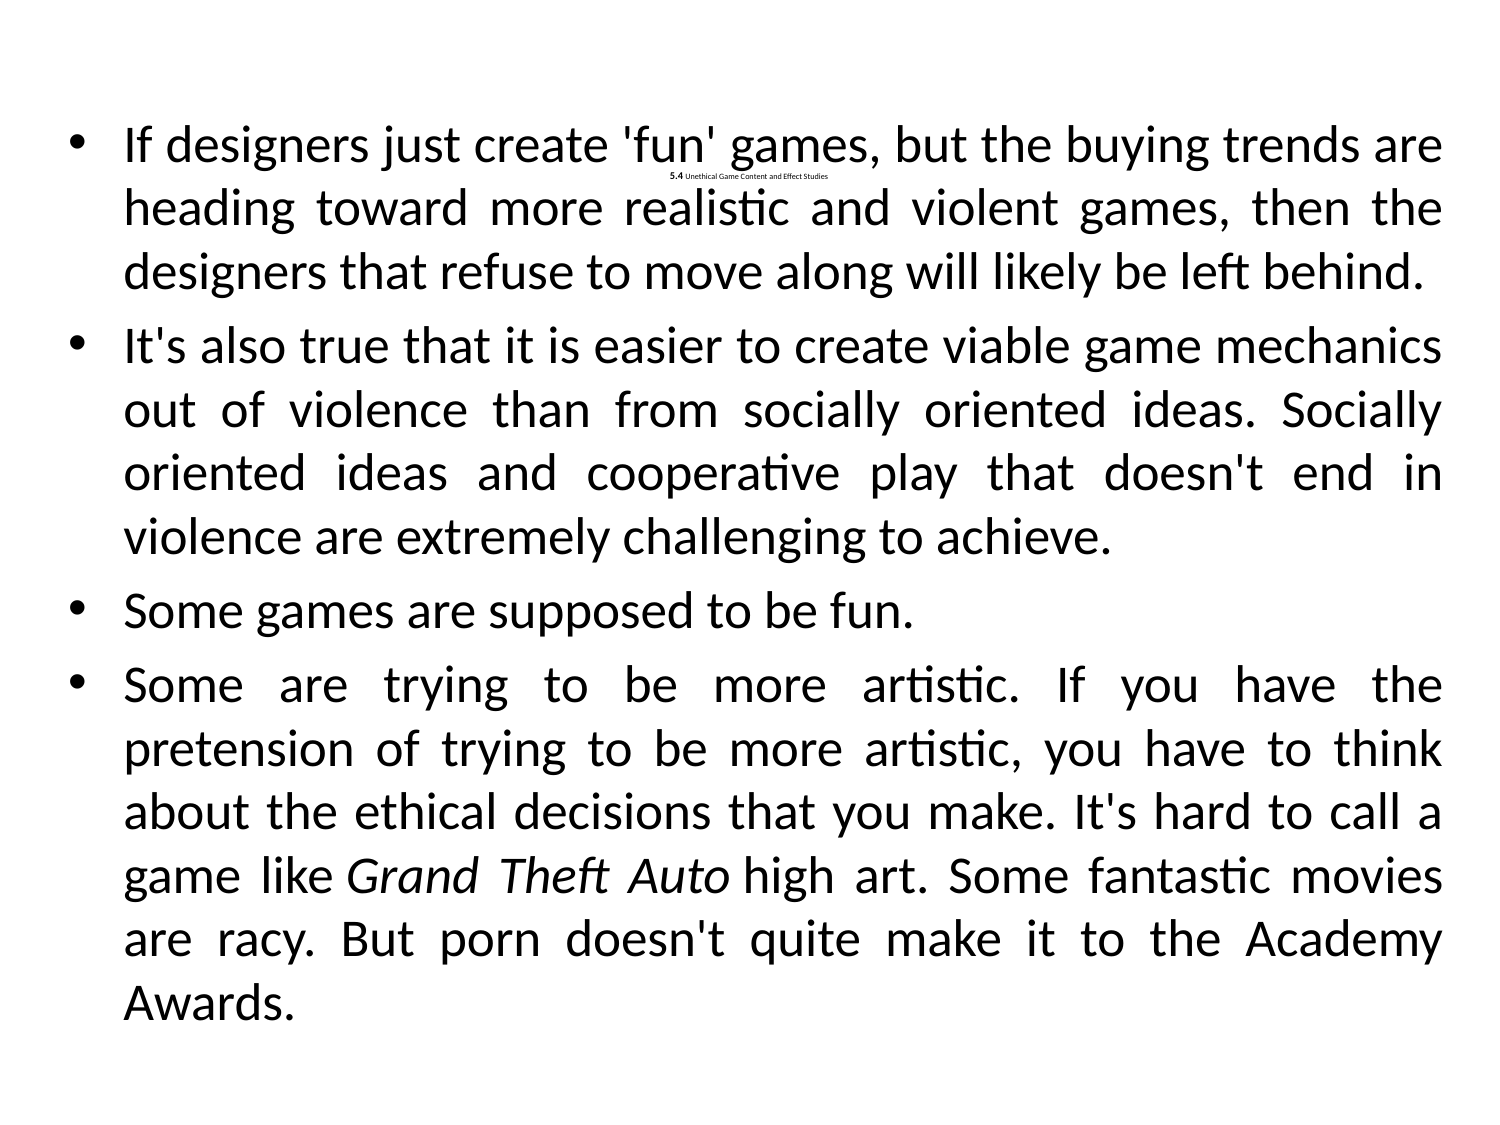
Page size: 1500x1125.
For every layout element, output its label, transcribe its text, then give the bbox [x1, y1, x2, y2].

list If designers just create 'fun' games, but the buying trends are heading toward more realistic and violent games, then the designers that refuse to move along will likely be left behind. It's also true that it is easier to create viable game mechanics out of violence than from socially oriented ideas. Socially oriented ideas and cooperative play that doesn't end in violence are extremely challenging to achieve. Some games are supposed to be fun. Some are trying to be more artistic. If you have the pretension of trying to be more artistic, you have to think about the ethical decisions that you make. It's hard to call a game like Grand Theft Auto high art. Some fantastic movies are racy. But porn doesn't quite make it to the Academy Awards. [53, 101, 1459, 1094]
